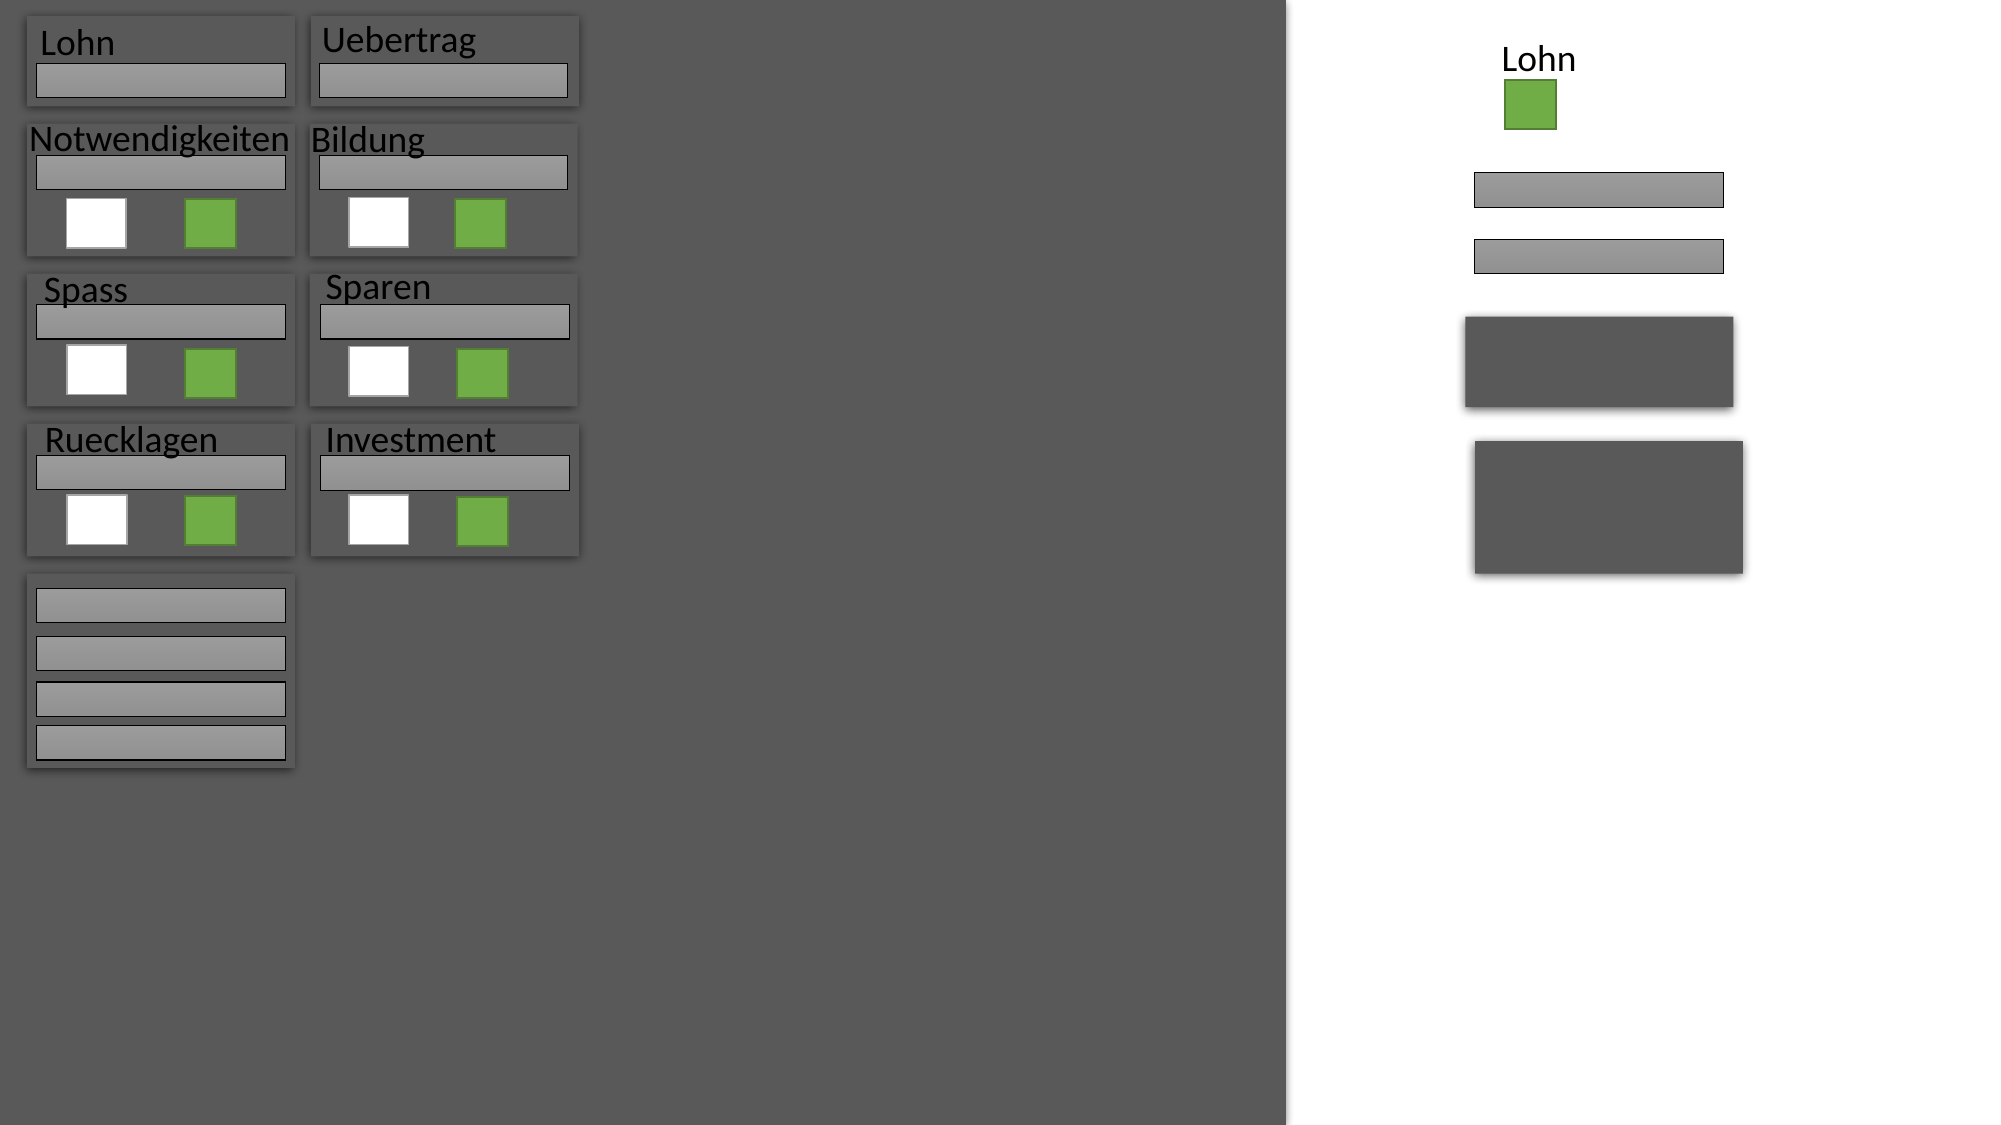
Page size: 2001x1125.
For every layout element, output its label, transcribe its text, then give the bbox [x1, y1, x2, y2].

text_box Lohn [1403, 32, 1675, 81]
text_box [36, 725, 286, 761]
text_box [454, 198, 507, 249]
text_box [310, 462, 579, 557]
text_box [36, 161, 286, 190]
text_box [36, 312, 286, 340]
text_box Investment [324, 413, 605, 462]
text_box [1465, 316, 1734, 408]
text_box [1474, 172, 1724, 208]
text_box [36, 681, 286, 717]
text_box [1475, 441, 1743, 574]
text_box Lohn [25, 16, 297, 65]
text_box [36, 65, 286, 98]
text_box [184, 348, 237, 399]
text_box [309, 162, 578, 257]
text_box [26, 573, 295, 768]
text_box [320, 309, 570, 340]
text_box [1474, 239, 1724, 274]
text_box [0, 0, 1286, 1125]
text_box [1504, 81, 1557, 130]
text_box [348, 495, 409, 545]
text_box [26, 161, 295, 257]
text_box Sparen [310, 260, 605, 309]
text_box [320, 462, 570, 491]
text_box [348, 346, 409, 397]
text_box Notwendigkeiten [13, 112, 308, 161]
text_box [26, 273, 295, 407]
text_box [66, 198, 127, 248]
text_box Uebertrag [306, 13, 579, 62]
text_box [456, 496, 509, 547]
text_box [67, 495, 127, 545]
text_box [319, 162, 568, 190]
text_box [456, 348, 509, 399]
text_box [319, 63, 568, 98]
text_box [26, 65, 295, 107]
text_box [184, 198, 237, 249]
text_box Bildung [295, 113, 590, 162]
text_box [26, 423, 295, 557]
text_box [67, 345, 127, 395]
text_box Spass [28, 263, 323, 312]
text_box [184, 495, 237, 546]
text_box [348, 197, 409, 248]
text_box [309, 309, 578, 407]
text_box Ruecklagen [29, 413, 324, 462]
text_box [36, 636, 286, 671]
text_box [36, 462, 286, 490]
text_box [36, 588, 286, 623]
text_box [310, 62, 579, 107]
